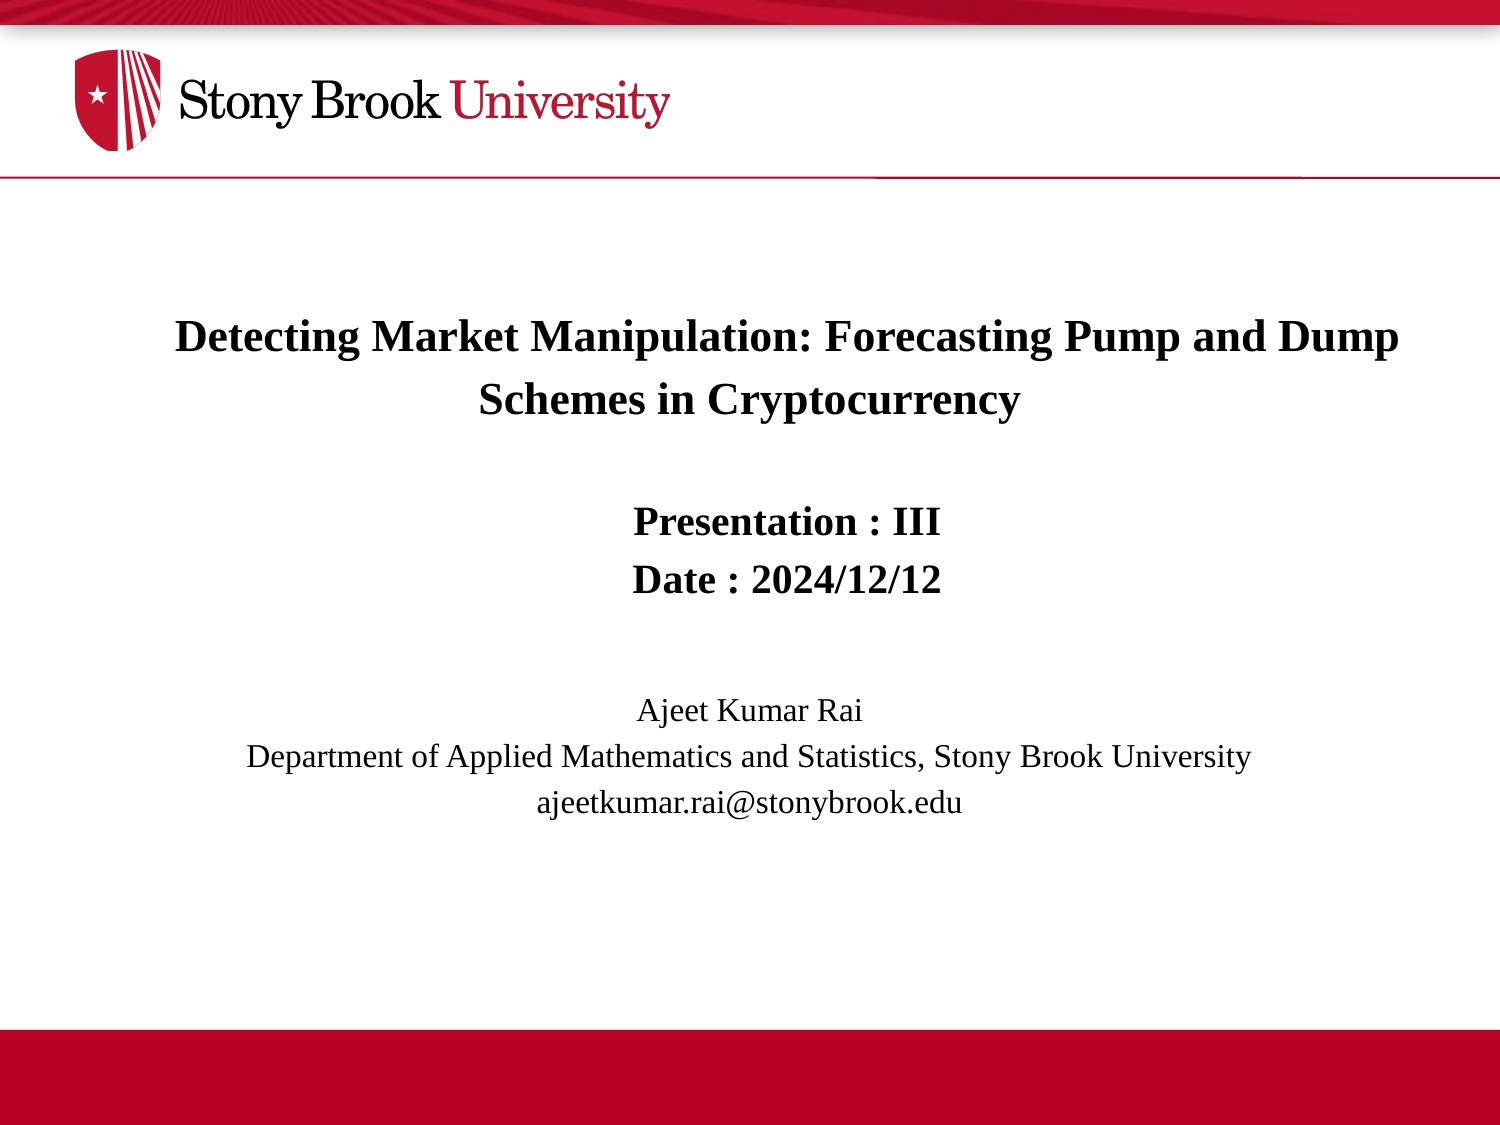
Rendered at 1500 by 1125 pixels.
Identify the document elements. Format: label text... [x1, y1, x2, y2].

picture [0, 0, 1500, 25]
list Detecting Market Manipulation: Forecasting Pump and Dump Schemes in Cryptocurrency Presentation : III Date : 2024/12/12 Ajeet Kumar Rai Department of Applied Mathematics and Statistics, Stony Brook University ajeetkumar.rai@stonybrook.edu [75, 174, 1425, 1030]
picture [75, 48, 670, 151]
